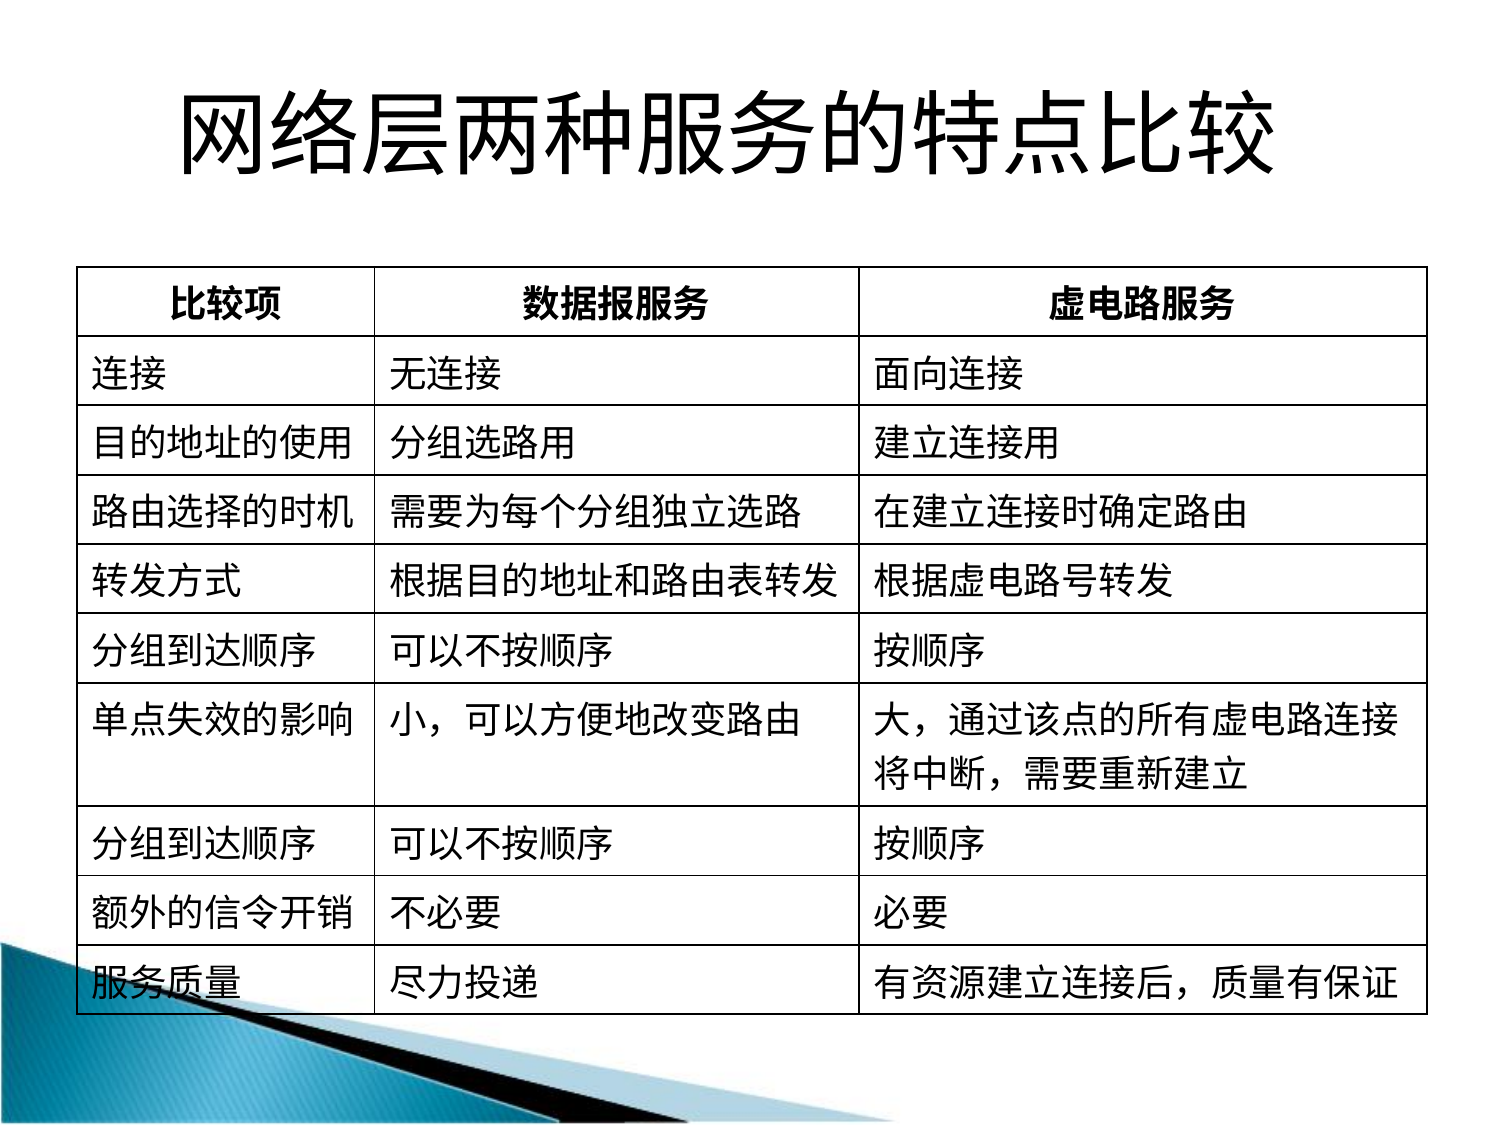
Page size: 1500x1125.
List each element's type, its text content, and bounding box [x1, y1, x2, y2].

title 网络层两种服务的特点比较 [62, 37, 1413, 226]
table_cell 路由选择的时机 [78, 476, 374, 543]
table_cell 不必要 [375, 876, 858, 944]
picture [0, 823, 914, 1125]
table_cell 需要为每个分组独立选路 [375, 476, 858, 543]
table_cell 必要 [860, 876, 1426, 944]
table_cell 单点失效的影响 [78, 684, 374, 805]
table_cell 可以不按顺序 [375, 614, 858, 682]
table_cell 服务质量 [78, 946, 374, 1013]
table_cell 面向连接 [860, 337, 1426, 404]
table_cell 按顺序 [860, 614, 1426, 682]
table_cell 目的地址的使用 [78, 406, 374, 474]
table_cell 根据虚电路号转发 [860, 545, 1426, 612]
table_cell 在建立连接时确定路由 [860, 476, 1426, 543]
table_cell 分组到达顺序 [78, 807, 374, 875]
table_cell 连接 [78, 337, 374, 404]
table_cell 建立连接用 [860, 406, 1426, 474]
table_cell 大，通过该点的所有虚电路连接将中断，需要重新建立 [860, 684, 1426, 805]
table_cell 额外的信令开销 [78, 876, 374, 944]
table_cell 有资源建立连接后，质量有保证 [860, 946, 1426, 1013]
table_header 数据报服务 [375, 268, 858, 335]
table_cell 小，可以方便地改变路由 [375, 684, 858, 805]
table_cell 按顺序 [860, 807, 1426, 875]
table_cell 可以不按顺序 [375, 807, 858, 875]
table_cell 分组到达顺序 [78, 614, 374, 682]
table_cell 无连接 [375, 337, 858, 404]
table_cell 分组选路用 [375, 406, 858, 474]
table_header 比较项 [78, 268, 374, 335]
table_cell 根据目的地址和路由表转发 [375, 545, 858, 612]
table_cell 转发方式 [78, 545, 374, 612]
table_cell 尽力投递 [375, 946, 858, 1013]
table_header 虚电路服务 [860, 268, 1426, 335]
